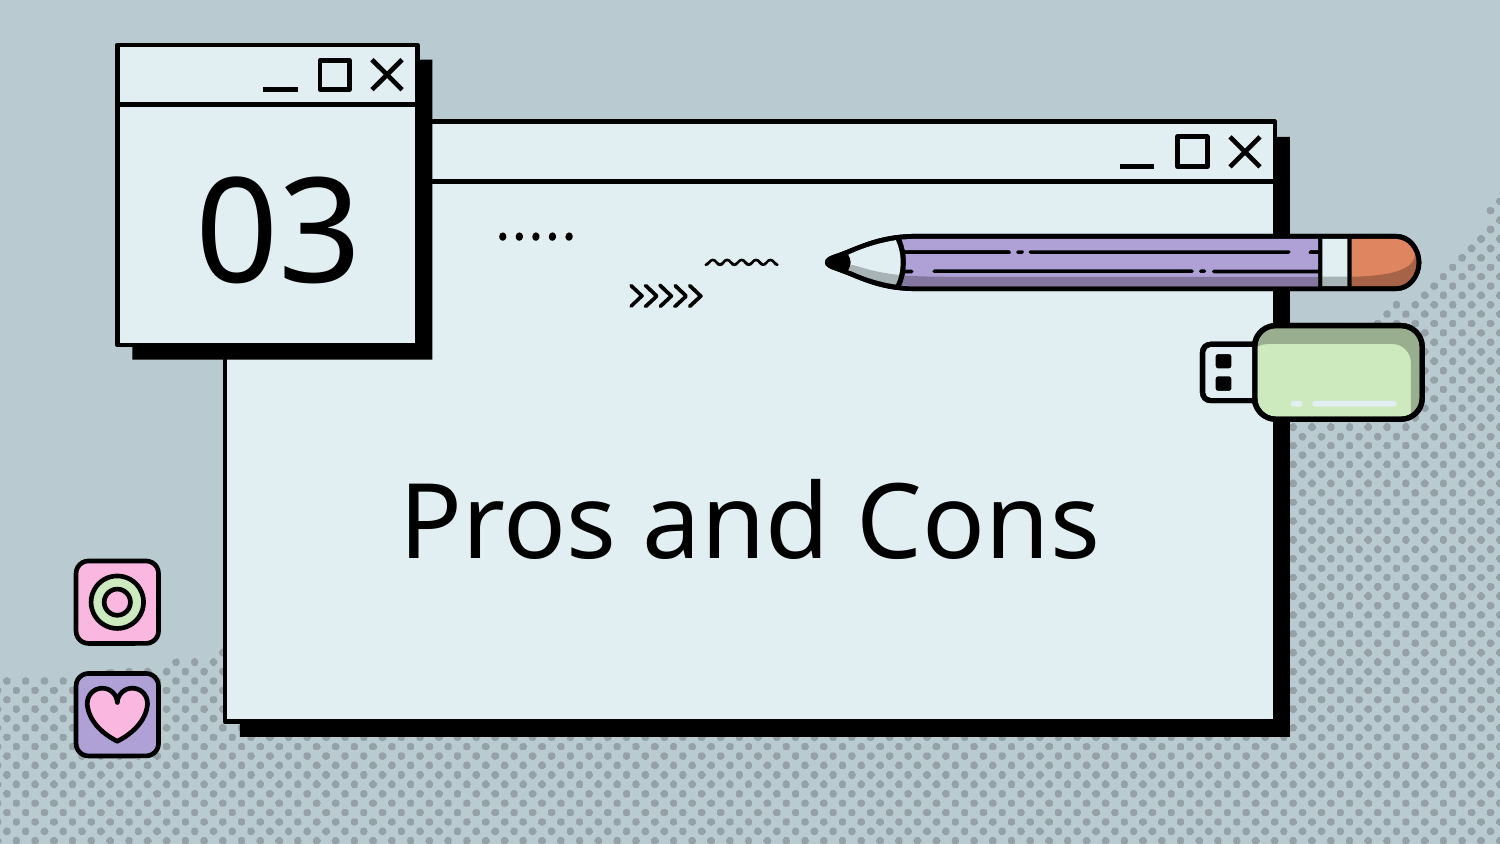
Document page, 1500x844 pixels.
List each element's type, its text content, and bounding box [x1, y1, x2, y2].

text_box [548, 232, 556, 241]
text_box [823, 233, 1425, 292]
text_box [116, 44, 433, 360]
text_box [704, 258, 779, 267]
text_box [688, 284, 703, 308]
text_box [658, 283, 674, 308]
text_box [565, 232, 573, 241]
text_box [643, 284, 659, 308]
text_box [673, 284, 688, 308]
title Pros and Cons [300, 439, 1200, 497]
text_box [1262, 259, 1363, 486]
text_box [532, 232, 540, 241]
text_box [499, 232, 507, 241]
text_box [75, 560, 159, 644]
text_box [75, 673, 159, 757]
text_box [629, 284, 644, 308]
text_box [515, 232, 523, 241]
